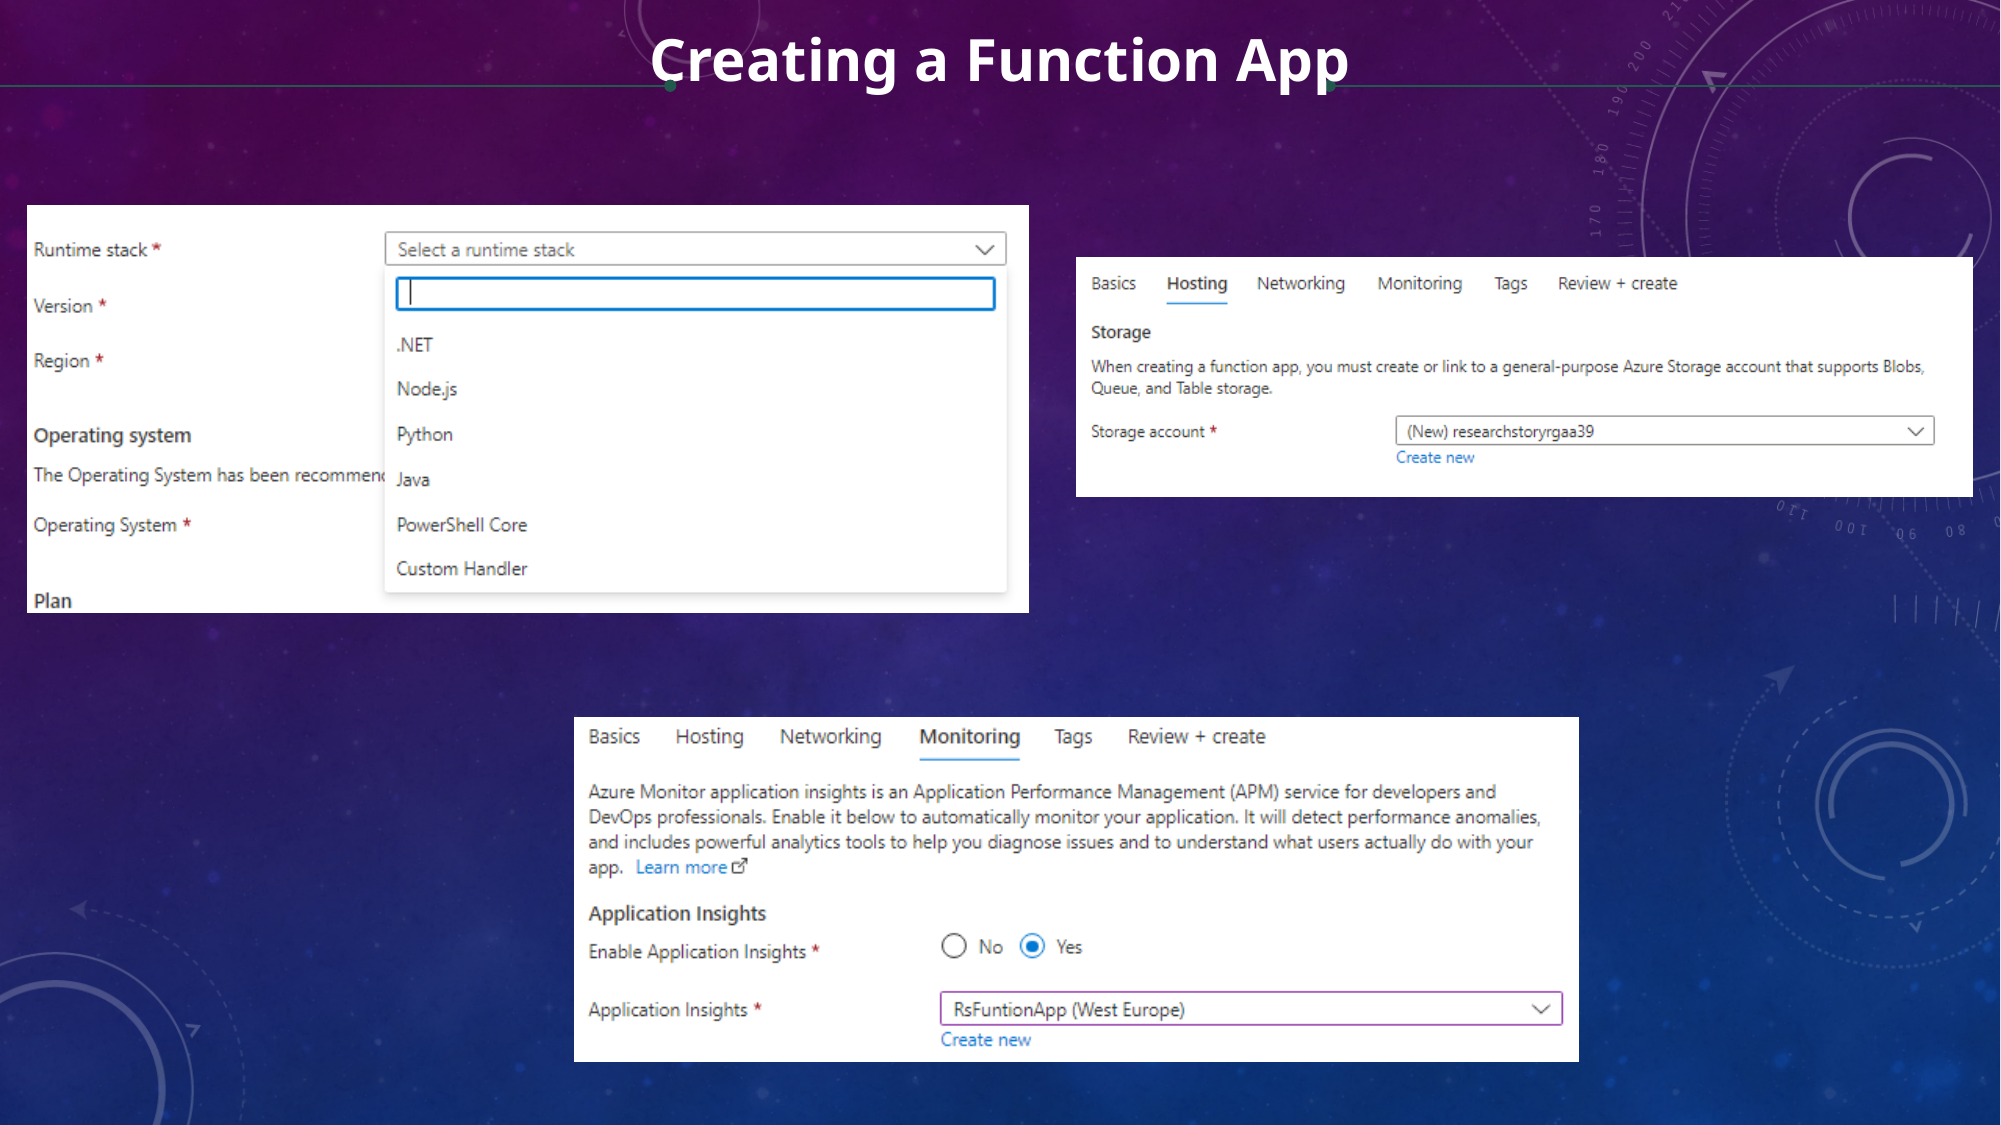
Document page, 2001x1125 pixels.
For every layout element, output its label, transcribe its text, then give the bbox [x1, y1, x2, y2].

picture [0, 0, 2001, 1125]
text_box Creating a Function App [37, 31, 1963, 95]
